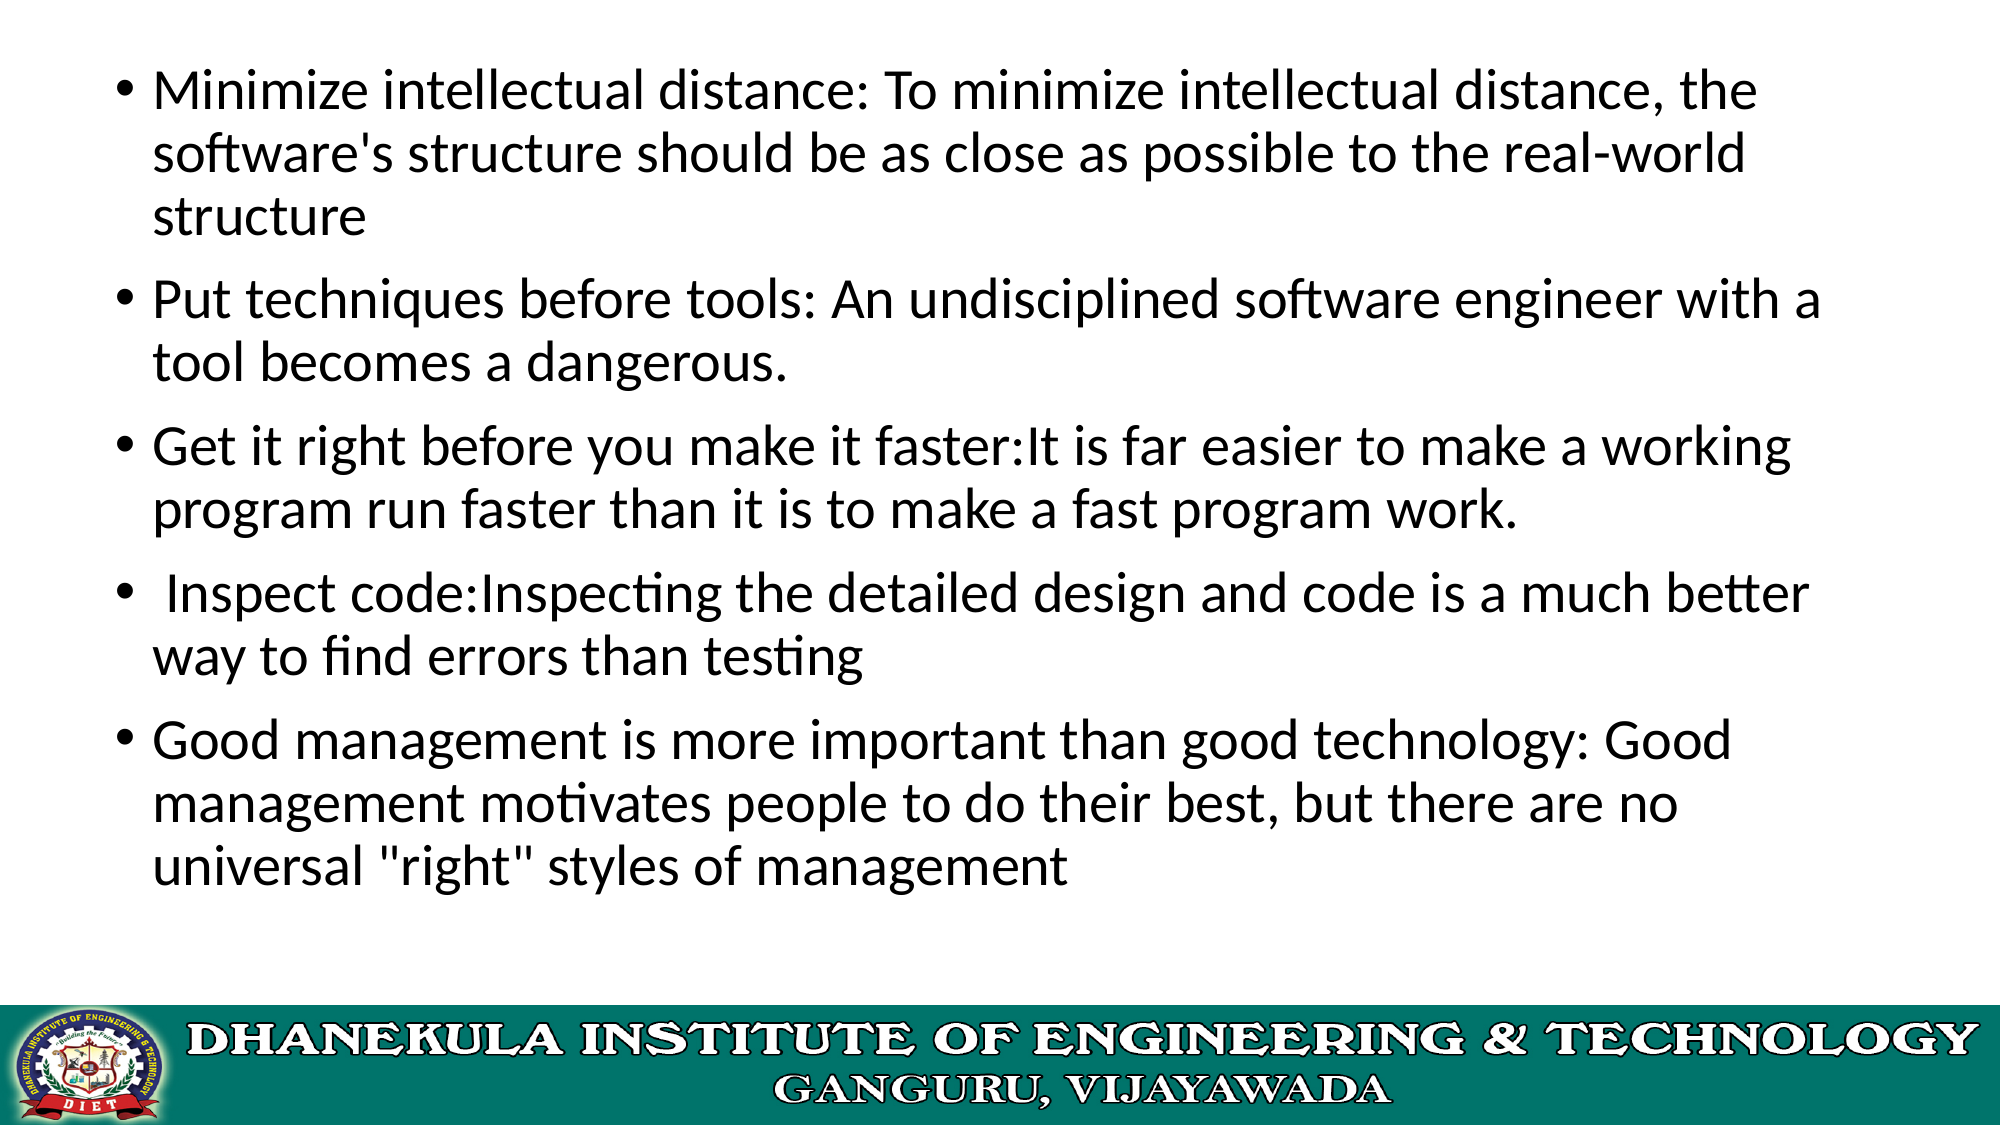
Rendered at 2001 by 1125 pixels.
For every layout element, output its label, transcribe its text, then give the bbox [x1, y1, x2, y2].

picture [0, 1005, 2000, 1125]
list Minimize intellectual distance: To minimize intellectual distance, the software's structure should be as close as possible to the real-world structure Put techniques before tools: An undisciplined software engineer with a tool becomes a dangerous. Get it right before you make it faster:It is far easier to make a working program run faster than it is to make a fast program work. Inspect code:Inspecting the detailed design and code is a much better way to find errors than testing Good management is more important than good technology: Good management motivates people to do their best, but there are no universal "right" styles of management [99, 51, 1900, 1005]
